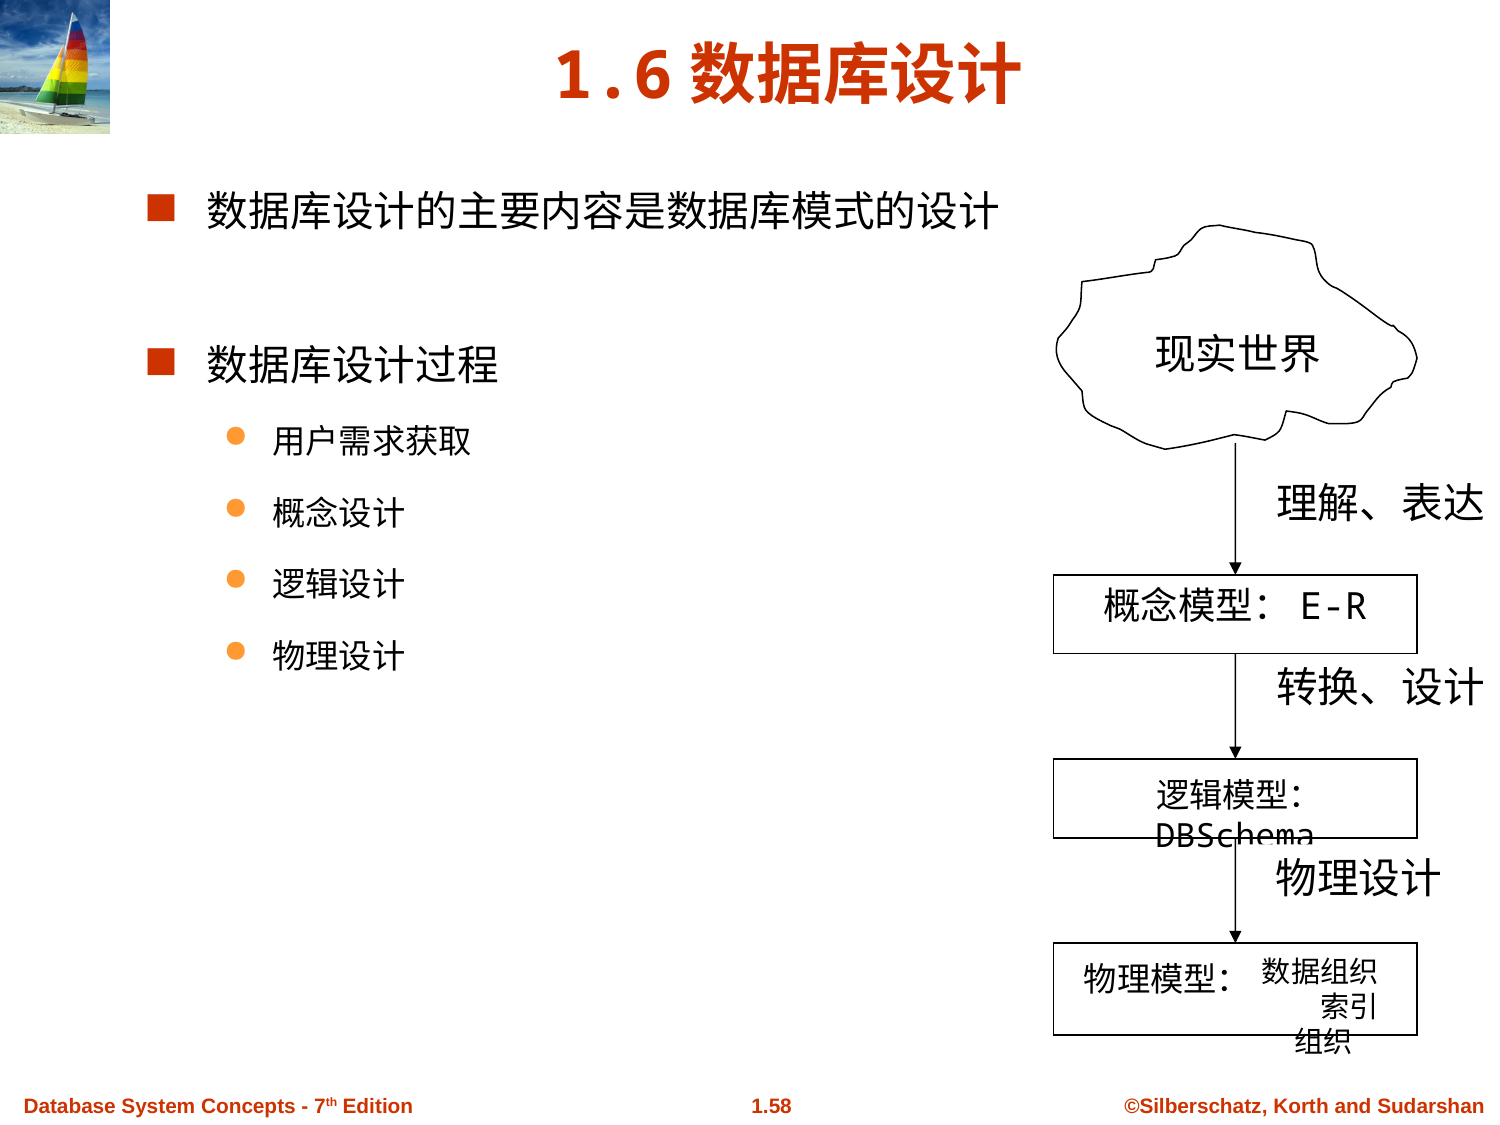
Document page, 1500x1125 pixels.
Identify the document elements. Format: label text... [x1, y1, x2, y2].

list 数据库设计的主要内容是数据库模式的设计 数据库设计过程 用户需求获取 概念设计 逻辑设计 物理设计 [135, 176, 1443, 906]
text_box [1053, 224, 1500, 1036]
title 1.6数据库设计 [125, 18, 1452, 120]
picture [0, 0, 110, 134]
